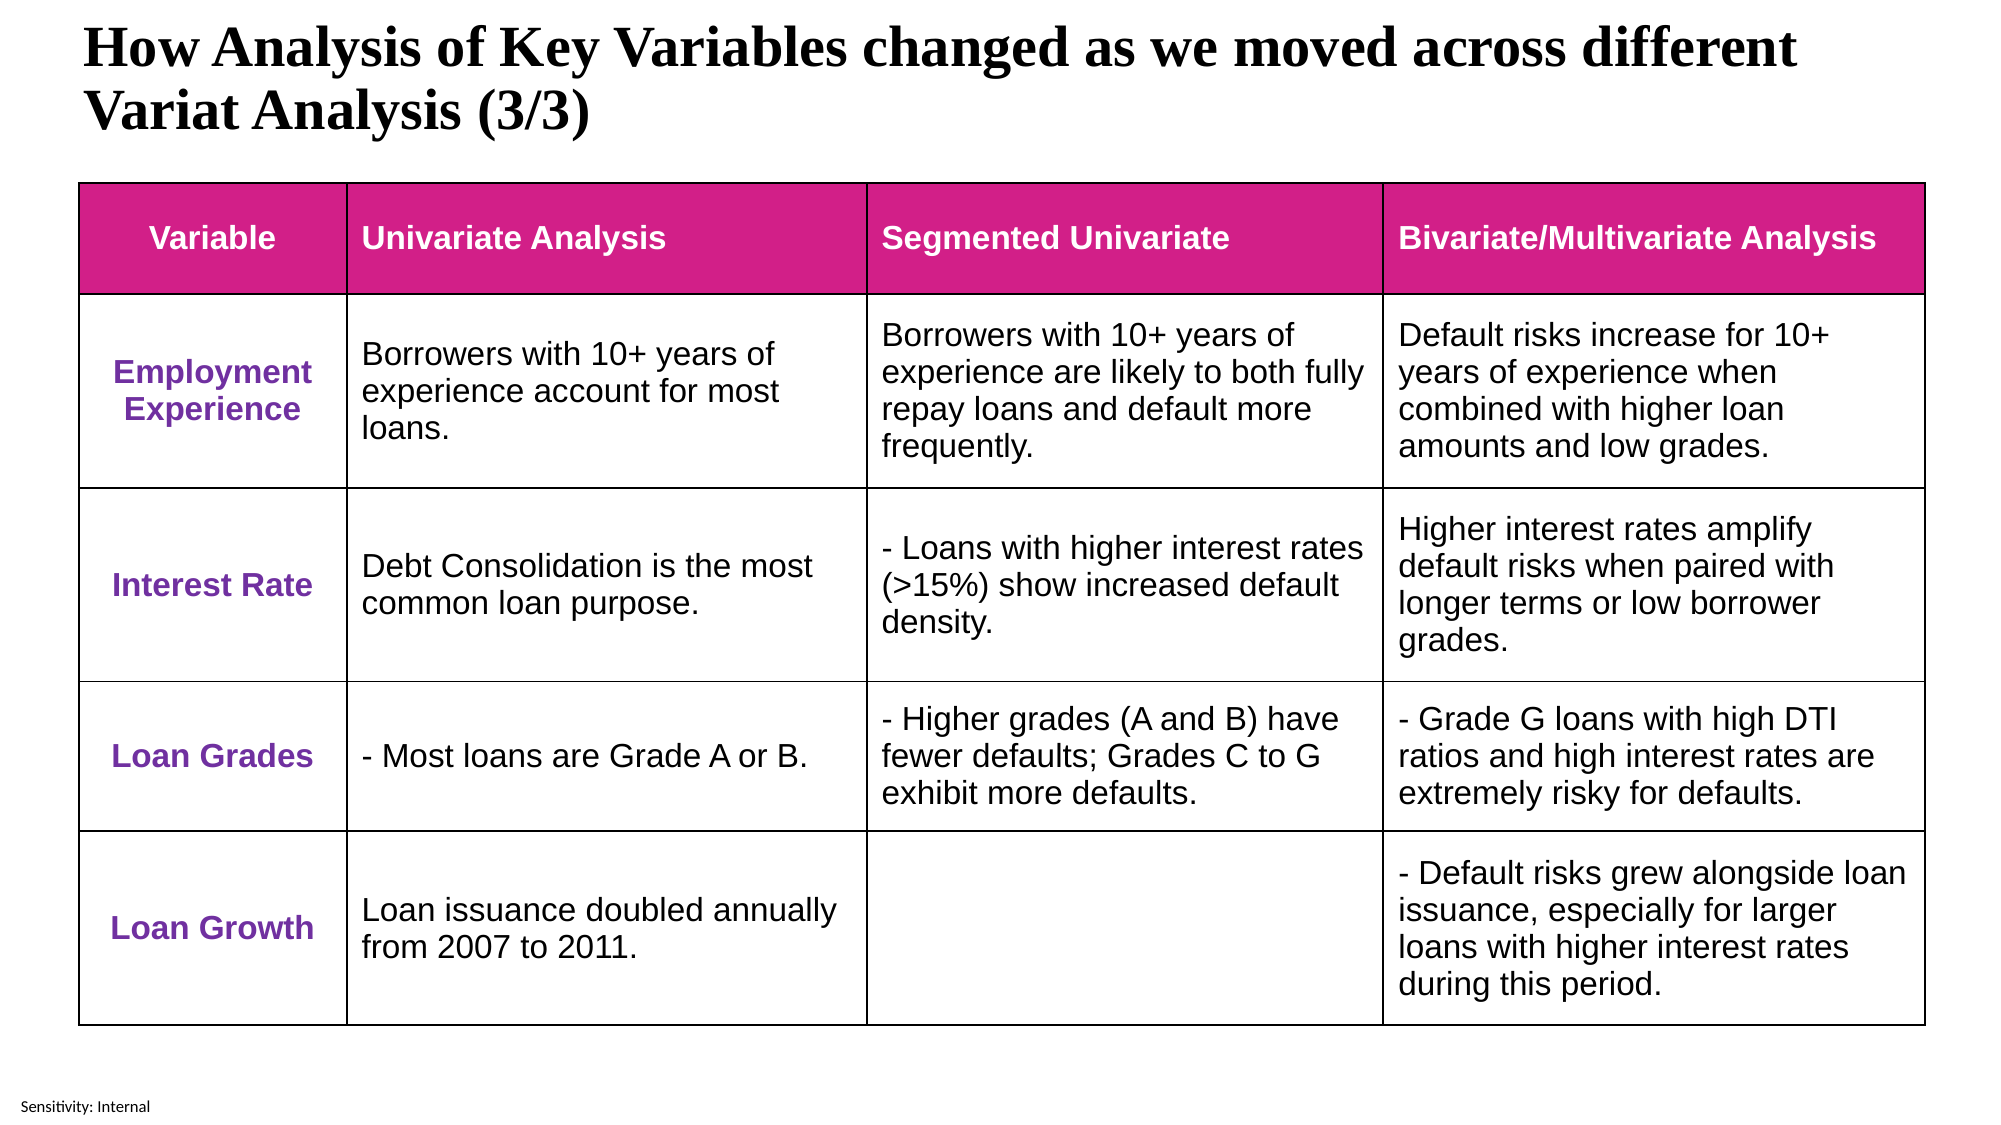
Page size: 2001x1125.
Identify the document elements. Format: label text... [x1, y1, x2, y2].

table_cell Higher interest rates amplify default risks when paired with longer terms or low borrower grades. [1384, 489, 1924, 681]
table_header Bivariate/Multivariate Analysis [1384, 184, 1924, 293]
table_header Segmented Univariate [868, 184, 1382, 293]
table_cell Loan Growth [80, 832, 346, 1024]
table_cell - Higher grades (A and B) have fewer defaults; Grades C to G exhibit more defaults. [868, 682, 1382, 830]
table_cell - Grade G loans with high DTI ratios and high interest rates are extremely risky for defaults. [1384, 682, 1924, 830]
table_cell - Loans with higher interest rates (>15%) show increased default density. [868, 489, 1382, 681]
table_header Variable [80, 184, 346, 293]
table_cell Borrowers with 10+ years of experience are likely to both fully repay loans and default more frequently. [868, 295, 1382, 487]
table_cell [868, 832, 1382, 1024]
title How Analysis of Key Variables changed as we moved across different Variat Analysis (3/3) [68, 38, 1935, 120]
table_cell Borrowers with 10+ years of experience account for most loans. [348, 295, 866, 487]
table_cell - Default risks grew alongside loan issuance, especially for larger loans with higher interest rates during this period. [1384, 832, 1924, 1024]
table_cell Employment Experience [80, 295, 346, 487]
list [68, 158, 1865, 1050]
table_cell Interest Rate [80, 489, 346, 681]
table_header Univariate Analysis [348, 184, 866, 293]
table_cell Loan Grades [80, 682, 346, 830]
table_cell Default risks increase for 10+ years of experience when combined with higher loan amounts and low grades. [1384, 295, 1924, 487]
table_cell Loan issuance doubled annually from 2007 to 2011. [348, 832, 866, 1024]
table_cell Debt Consolidation is the most common loan purpose. [348, 489, 866, 681]
table_cell - Most loans are Grade A or B. [348, 682, 866, 830]
